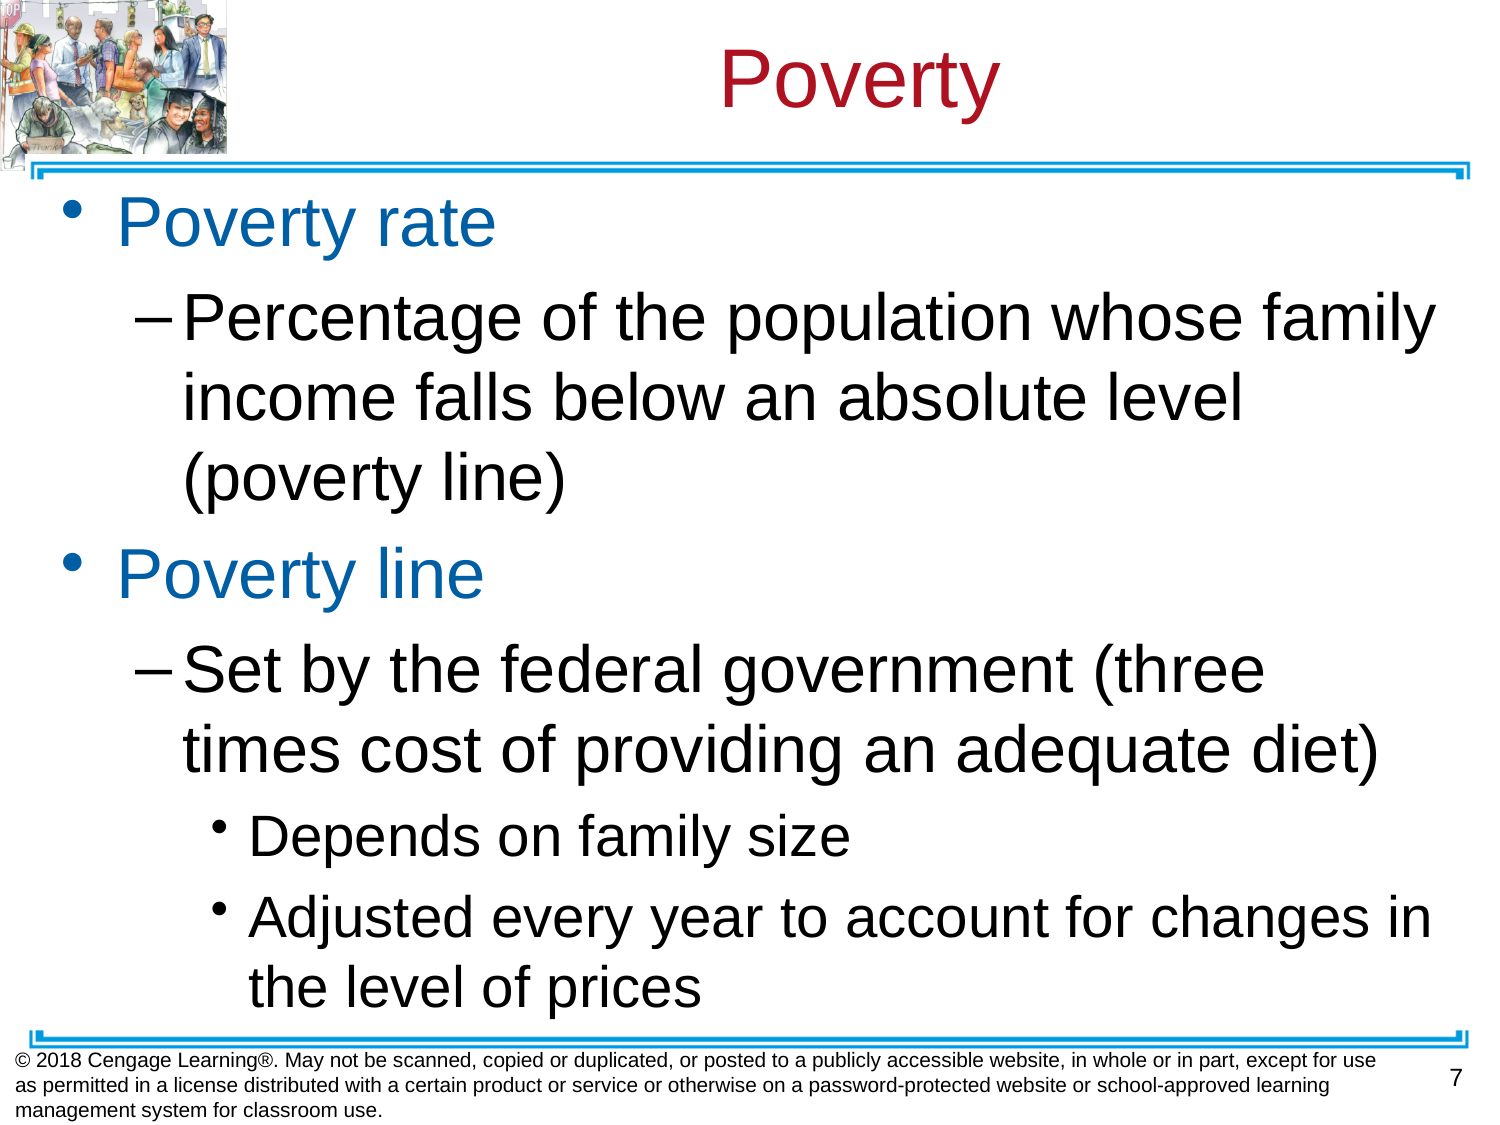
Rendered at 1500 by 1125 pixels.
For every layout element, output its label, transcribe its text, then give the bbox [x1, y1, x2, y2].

footer © 2018 Cengage Learning®. May not be scanned, copied or duplicated, or posted to a publicly accessible website, in whole or in part, except for use as permitted in a license distributed with a certain product or service or otherwise on a password-protected website or school-approved learning management system for classroom use. [0, 1043, 1412, 1125]
picture [1455, 1024, 1475, 1053]
title Poverty [219, 16, 1500, 158]
list Poverty rate Percentage of the population whose family income falls below an absolute level (poverty line) Poverty line Set by the federal government (three times cost of providing an adequate diet) Depends on family size Adjusted every year to account for changes in the level of prices [45, 168, 1455, 1055]
picture [0, 0, 1475, 186]
slide_number 7 [1412, 1052, 1500, 1117]
picture [25, 1024, 45, 1043]
